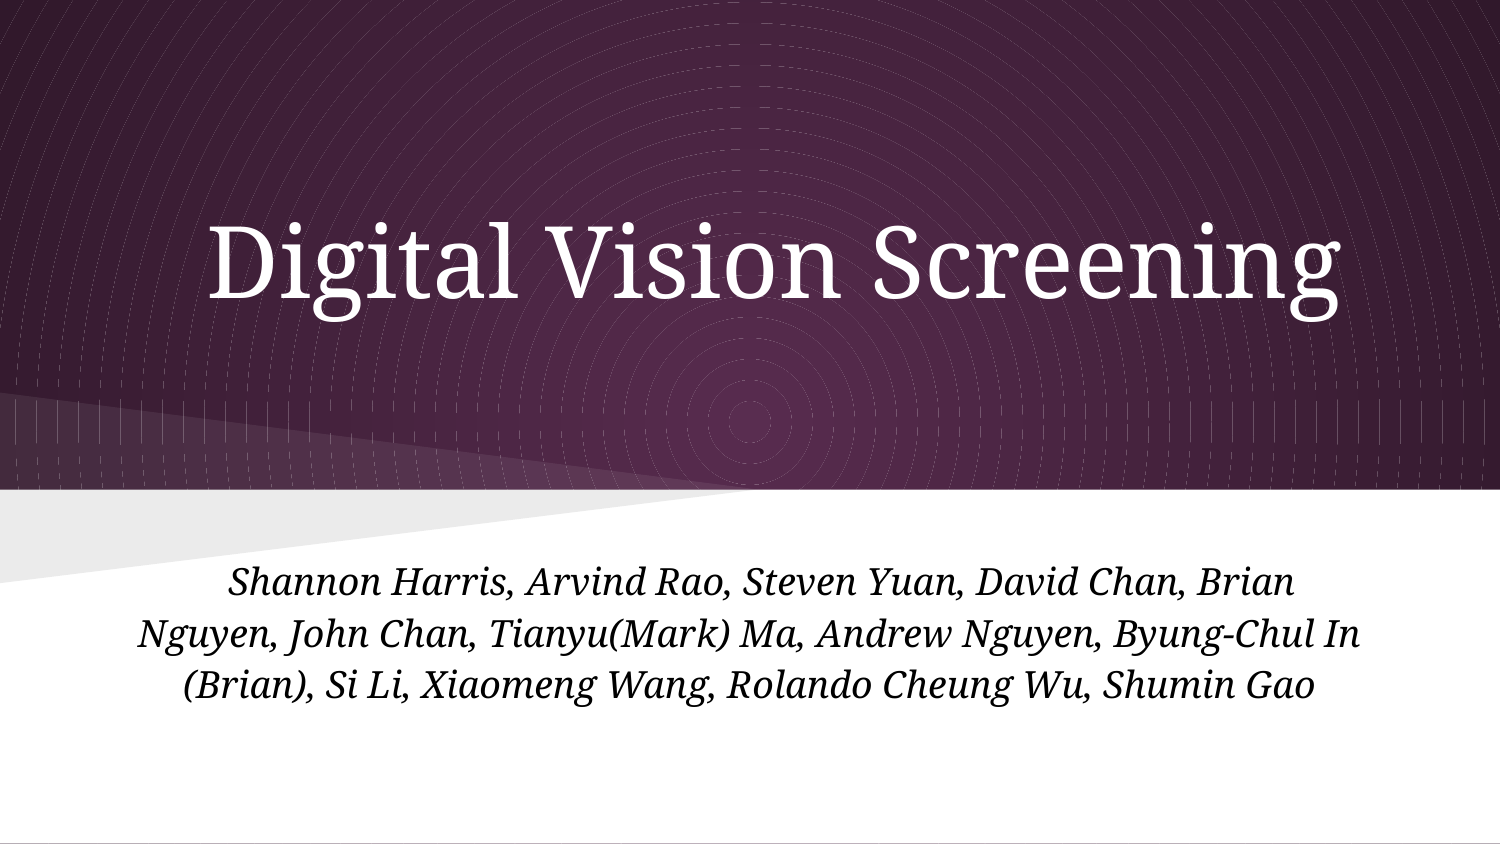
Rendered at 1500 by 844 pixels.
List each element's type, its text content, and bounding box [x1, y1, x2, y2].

subtitle Shannon Harris, Arvind Rao, Steven Yuan, David Chan, Brian Nguyen, John Chan, Tianyu(Mark) Ma, Andrew Nguyen, Byung-Chul In (Brian), Si Li, Xiaomeng Wang, Rolando Cheung Wu, Shumin Gao [112, 536, 1388, 807]
title Digital Vision Screening [112, 143, 1388, 334]
